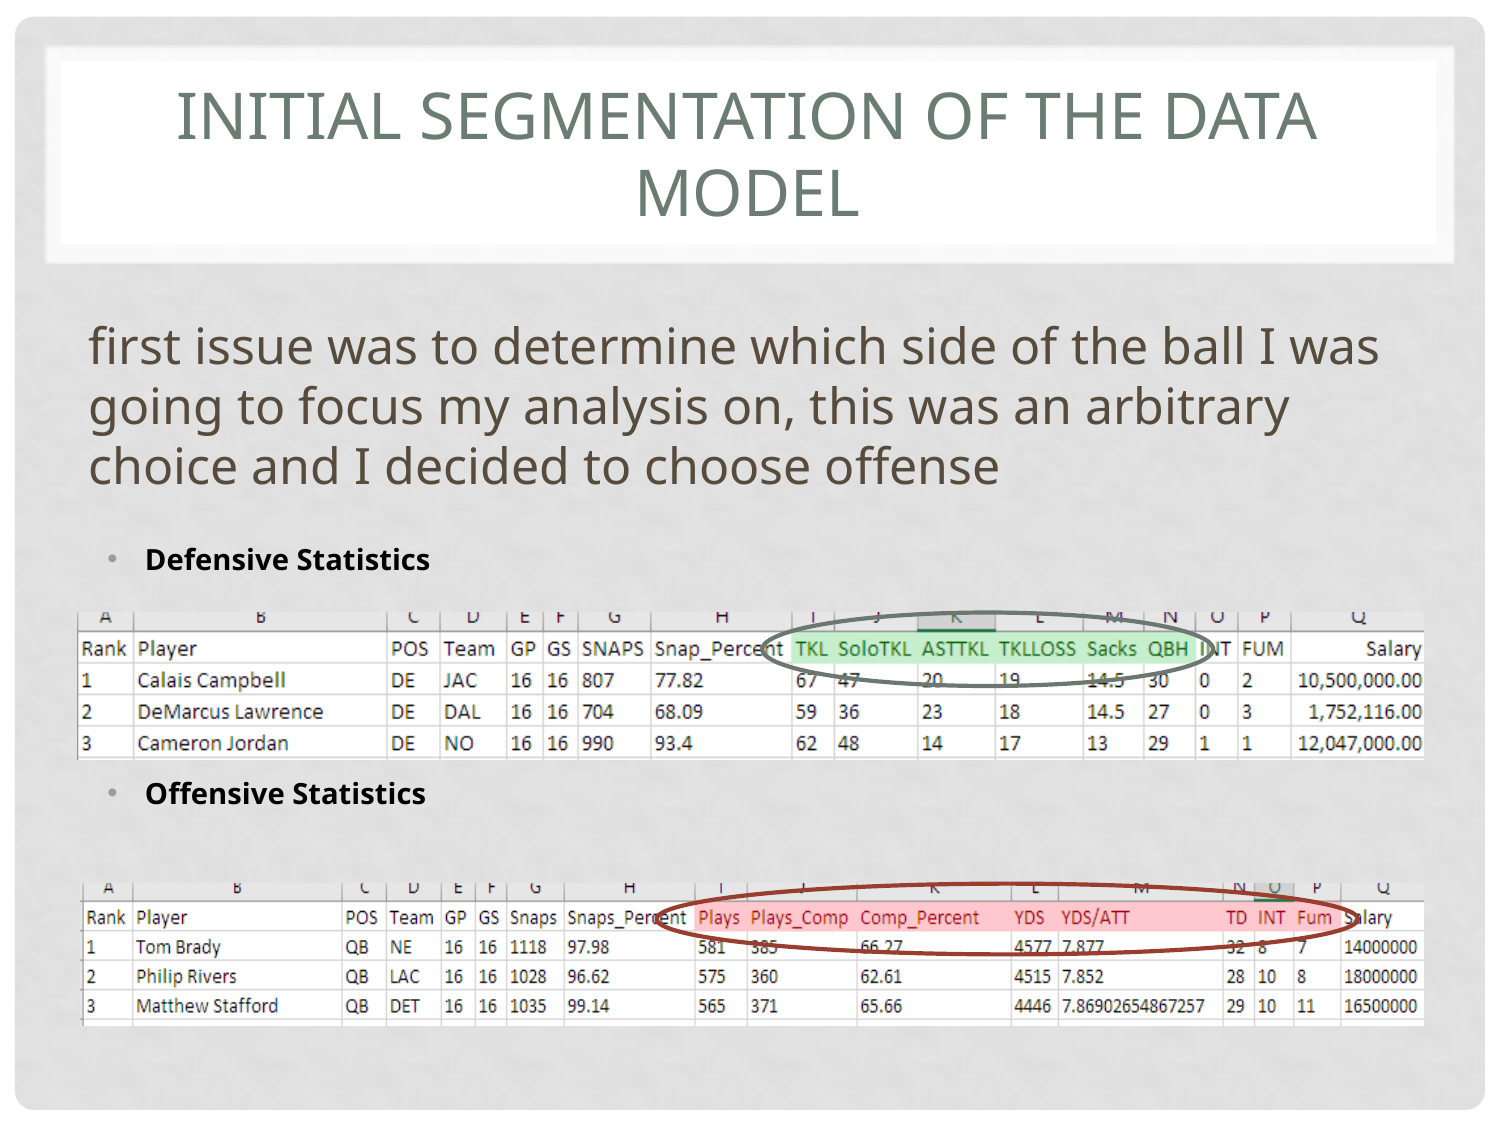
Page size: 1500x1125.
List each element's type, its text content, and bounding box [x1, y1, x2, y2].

list first issue was to determine which side of the ball I was going to focus my analysis on, this was an arbitrary choice and I decided to choose offense Defensive Statistics Offensive Statistics [73, 261, 1424, 964]
picture [80, 883, 1424, 1026]
title Initial Segmentation of the Data model [69, 66, 1425, 238]
picture [76, 612, 1424, 760]
